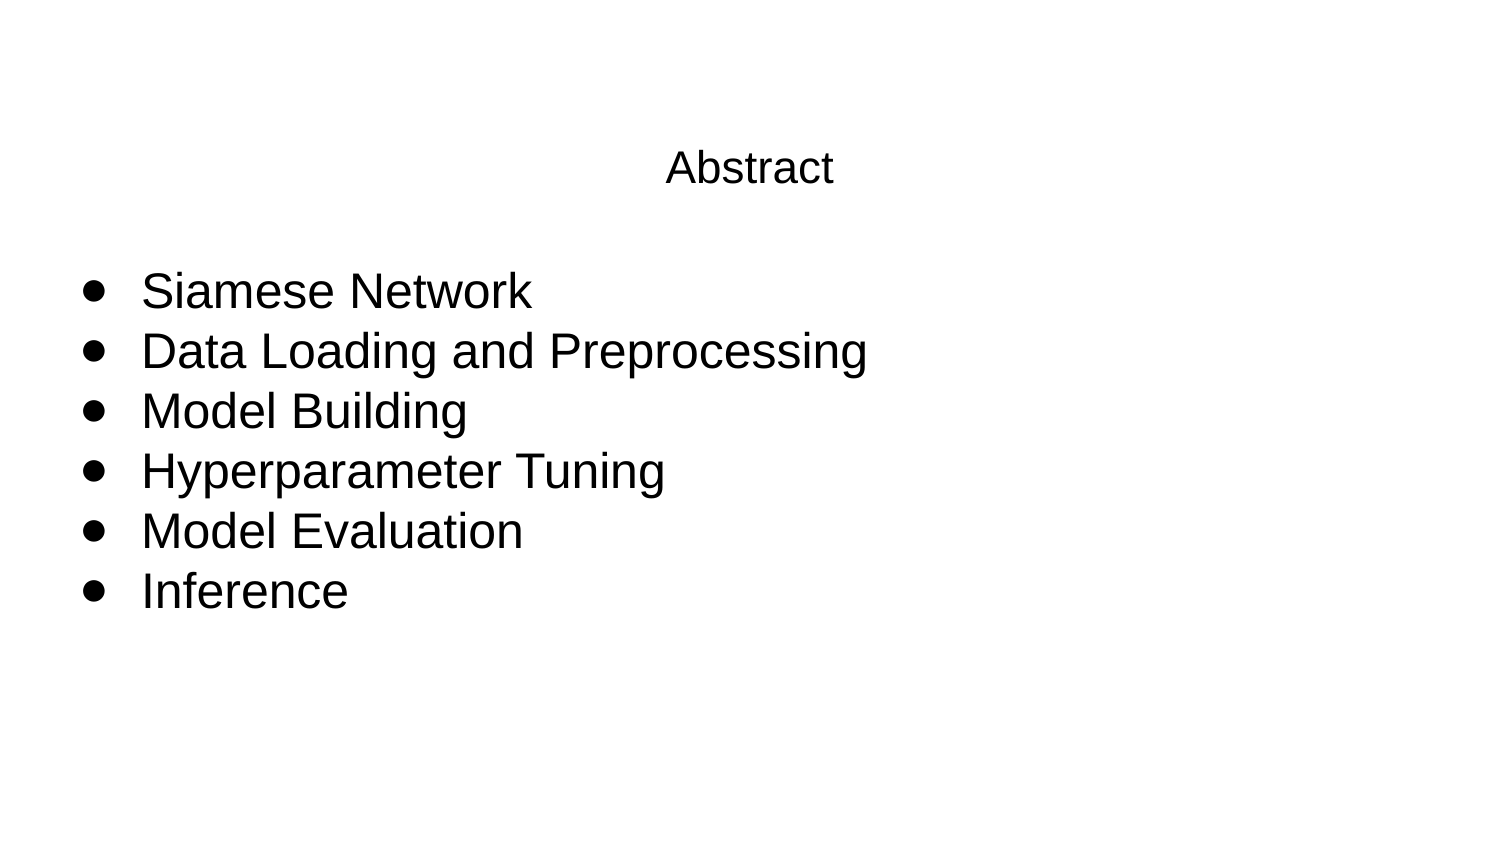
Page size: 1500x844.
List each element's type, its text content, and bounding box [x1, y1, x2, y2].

subtitle Siamese Network Data Loading and Preprocessing Model Building Hyperparameter Tuning Model Evaluation Inference [51, 243, 1449, 791]
title Abstract [51, 122, 1449, 208]
